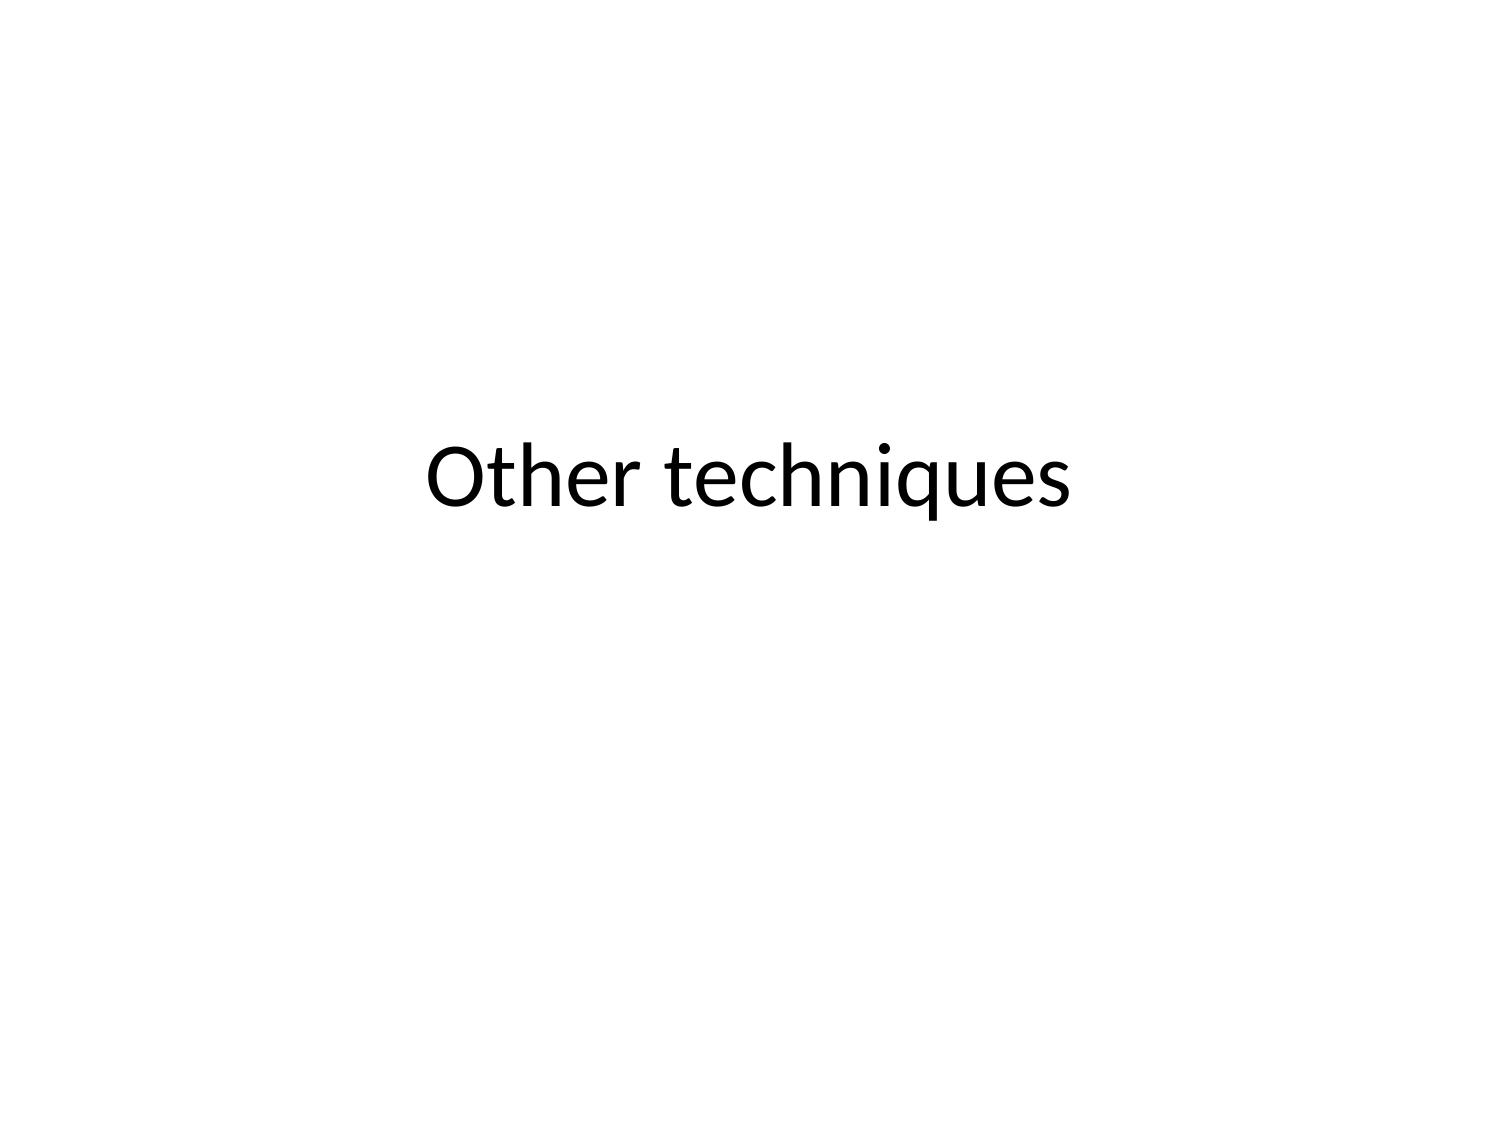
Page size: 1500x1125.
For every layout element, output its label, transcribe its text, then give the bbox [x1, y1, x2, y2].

title Other techniques [112, 349, 1388, 591]
